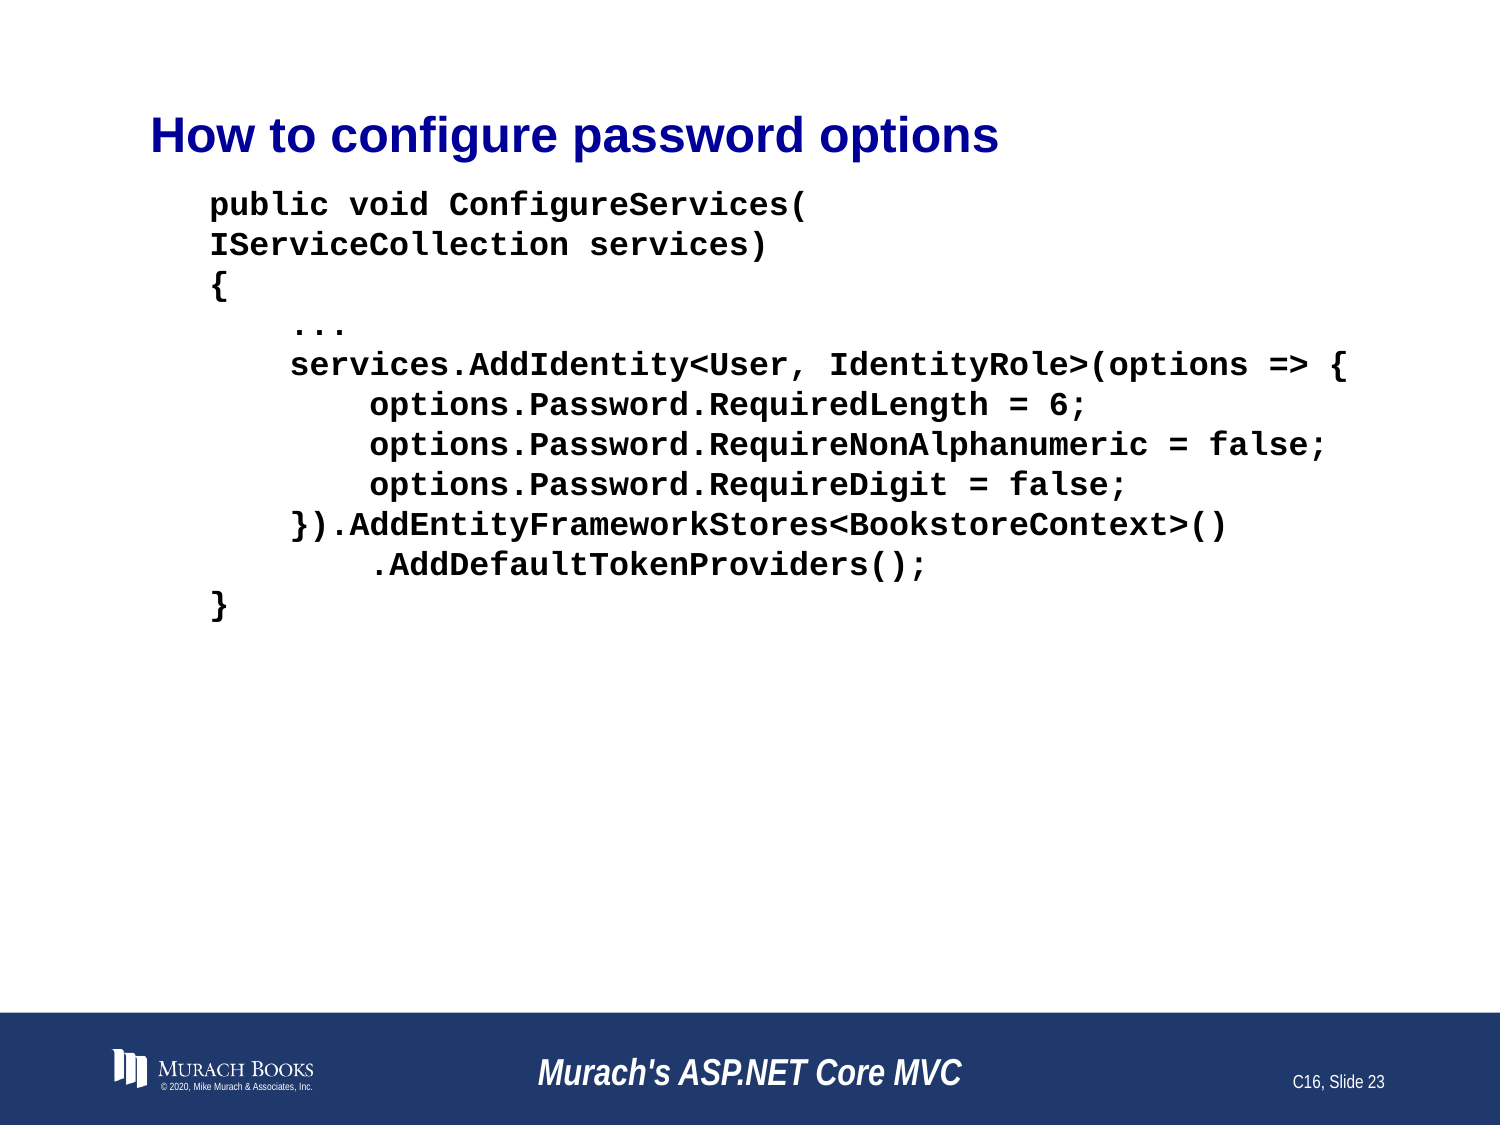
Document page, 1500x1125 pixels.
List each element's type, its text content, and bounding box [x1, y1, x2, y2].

title How to configure password options [150, 102, 1350, 164]
list public void ConfigureServices( IServiceCollection services) { ... services.AddIdentity<User, IdentityRole>(options => { options.Password.RequiredLength = 6; options.Password.RequireNonAlphanumeric = false; options.Password.RequireDigit = false; }).AddEntityFrameworkStores<BookstoreContext>() .AddDefaultTokenProviders(); } [137, 174, 1375, 975]
slide_number C16, Slide 23 [1087, 1025, 1400, 1100]
footer © 2020, Mike Murach & Associates, Inc. [12, 1025, 463, 1100]
slide_number Murach's ASP.NET Core MVC [463, 1025, 1050, 1100]
